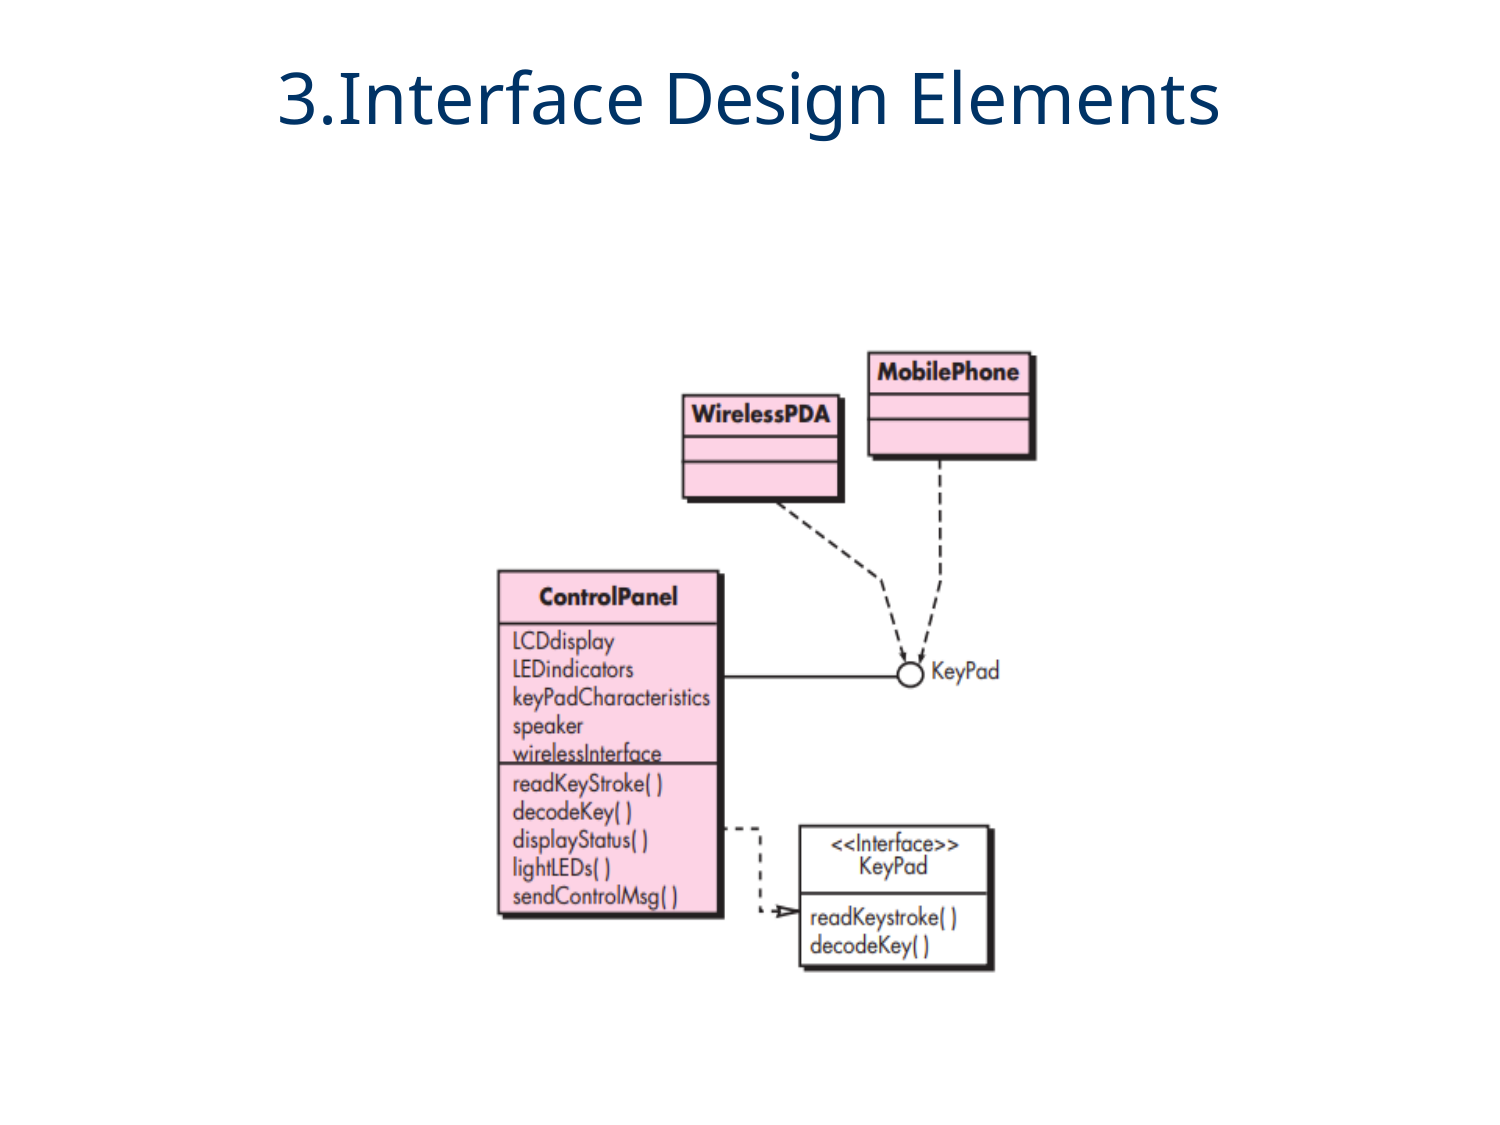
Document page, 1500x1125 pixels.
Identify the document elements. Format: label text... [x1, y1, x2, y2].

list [388, 333, 1112, 1009]
title 3.Interface Design Elements [75, 45, 1425, 233]
